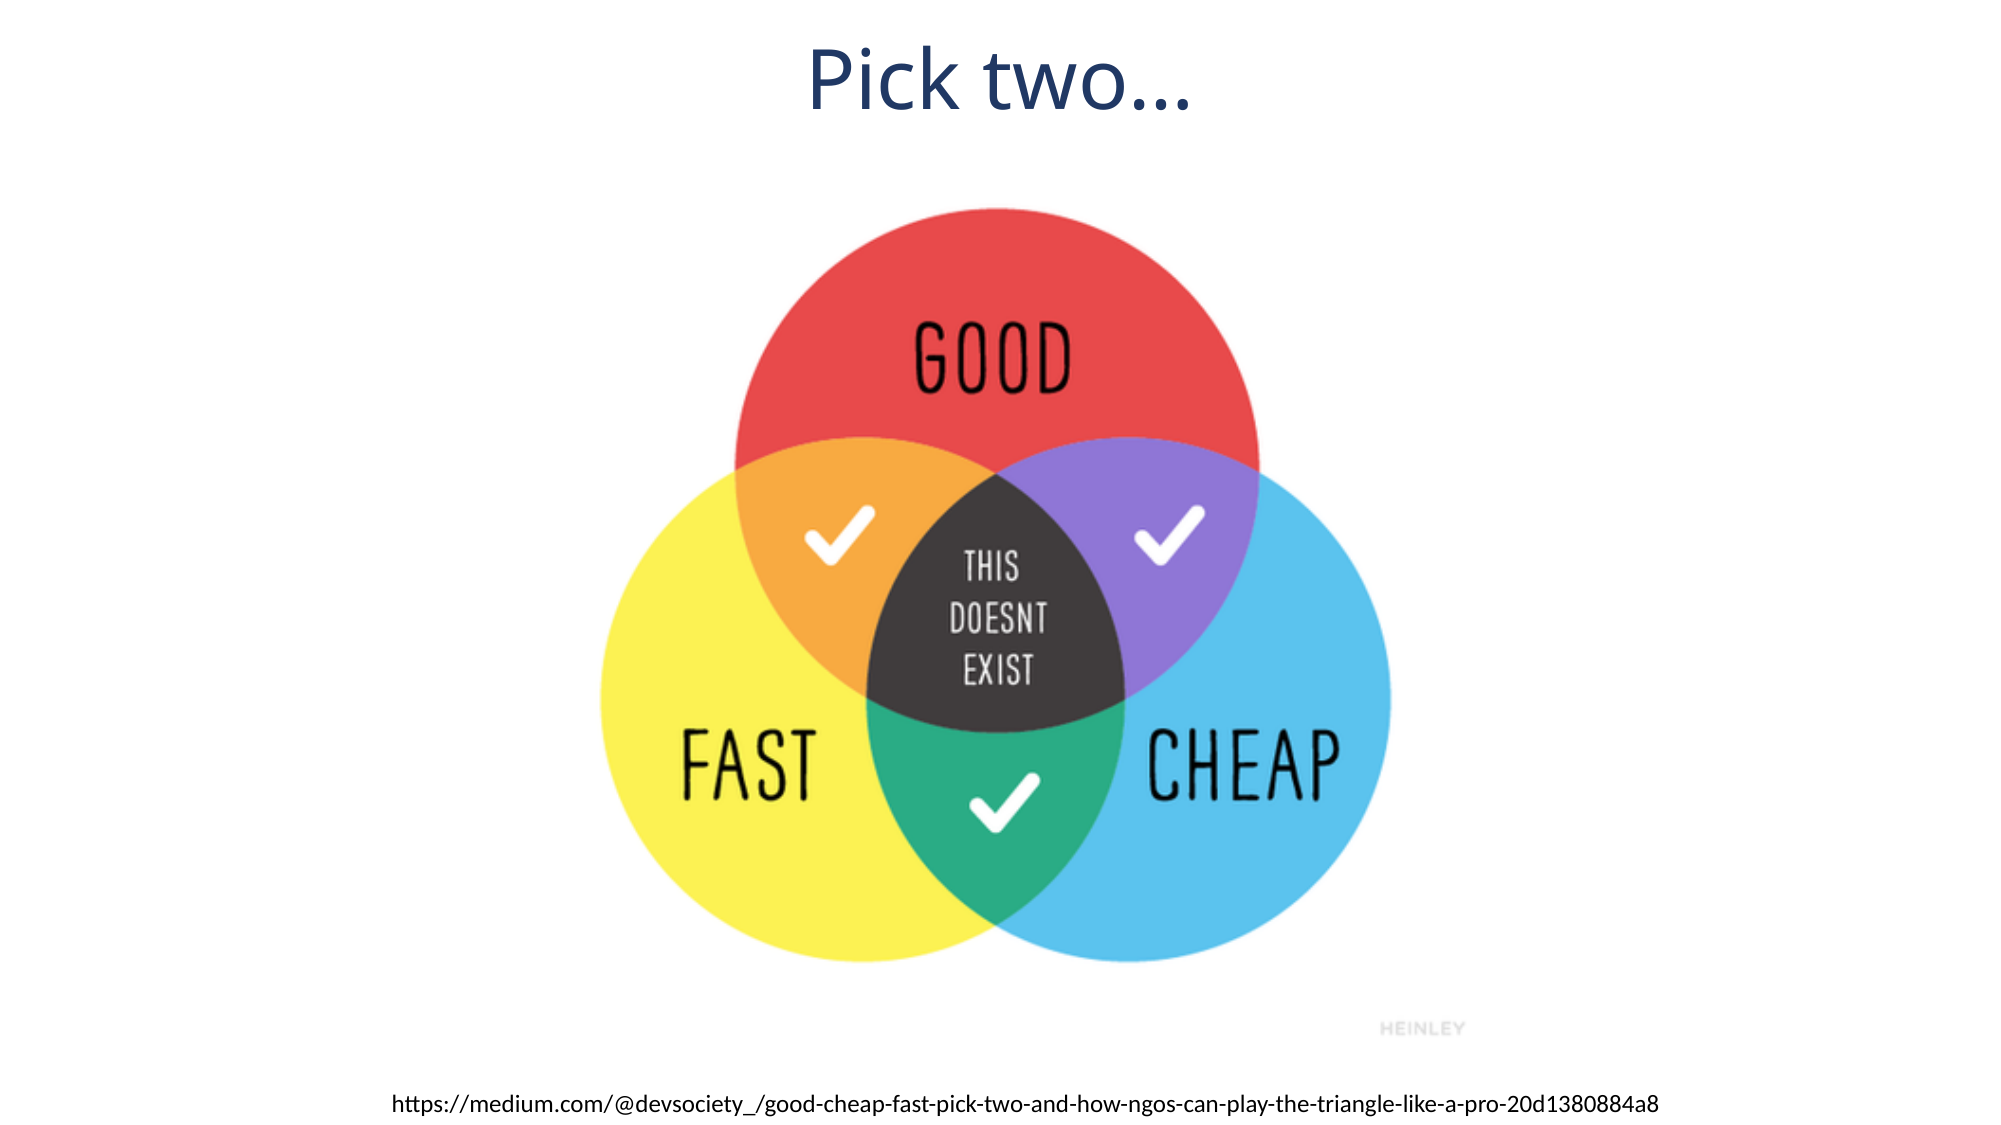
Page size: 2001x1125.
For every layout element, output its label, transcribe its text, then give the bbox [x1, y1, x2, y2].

text_box https://medium.com/@devsociety_/good-cheap-fast-pick-two-and-how-ngos-can-play-the-triangle-like-a-pro-20d1380884a8 [376, 1079, 1970, 1125]
title Pick two… [59, 22, 1941, 135]
picture [526, 134, 1474, 1045]
